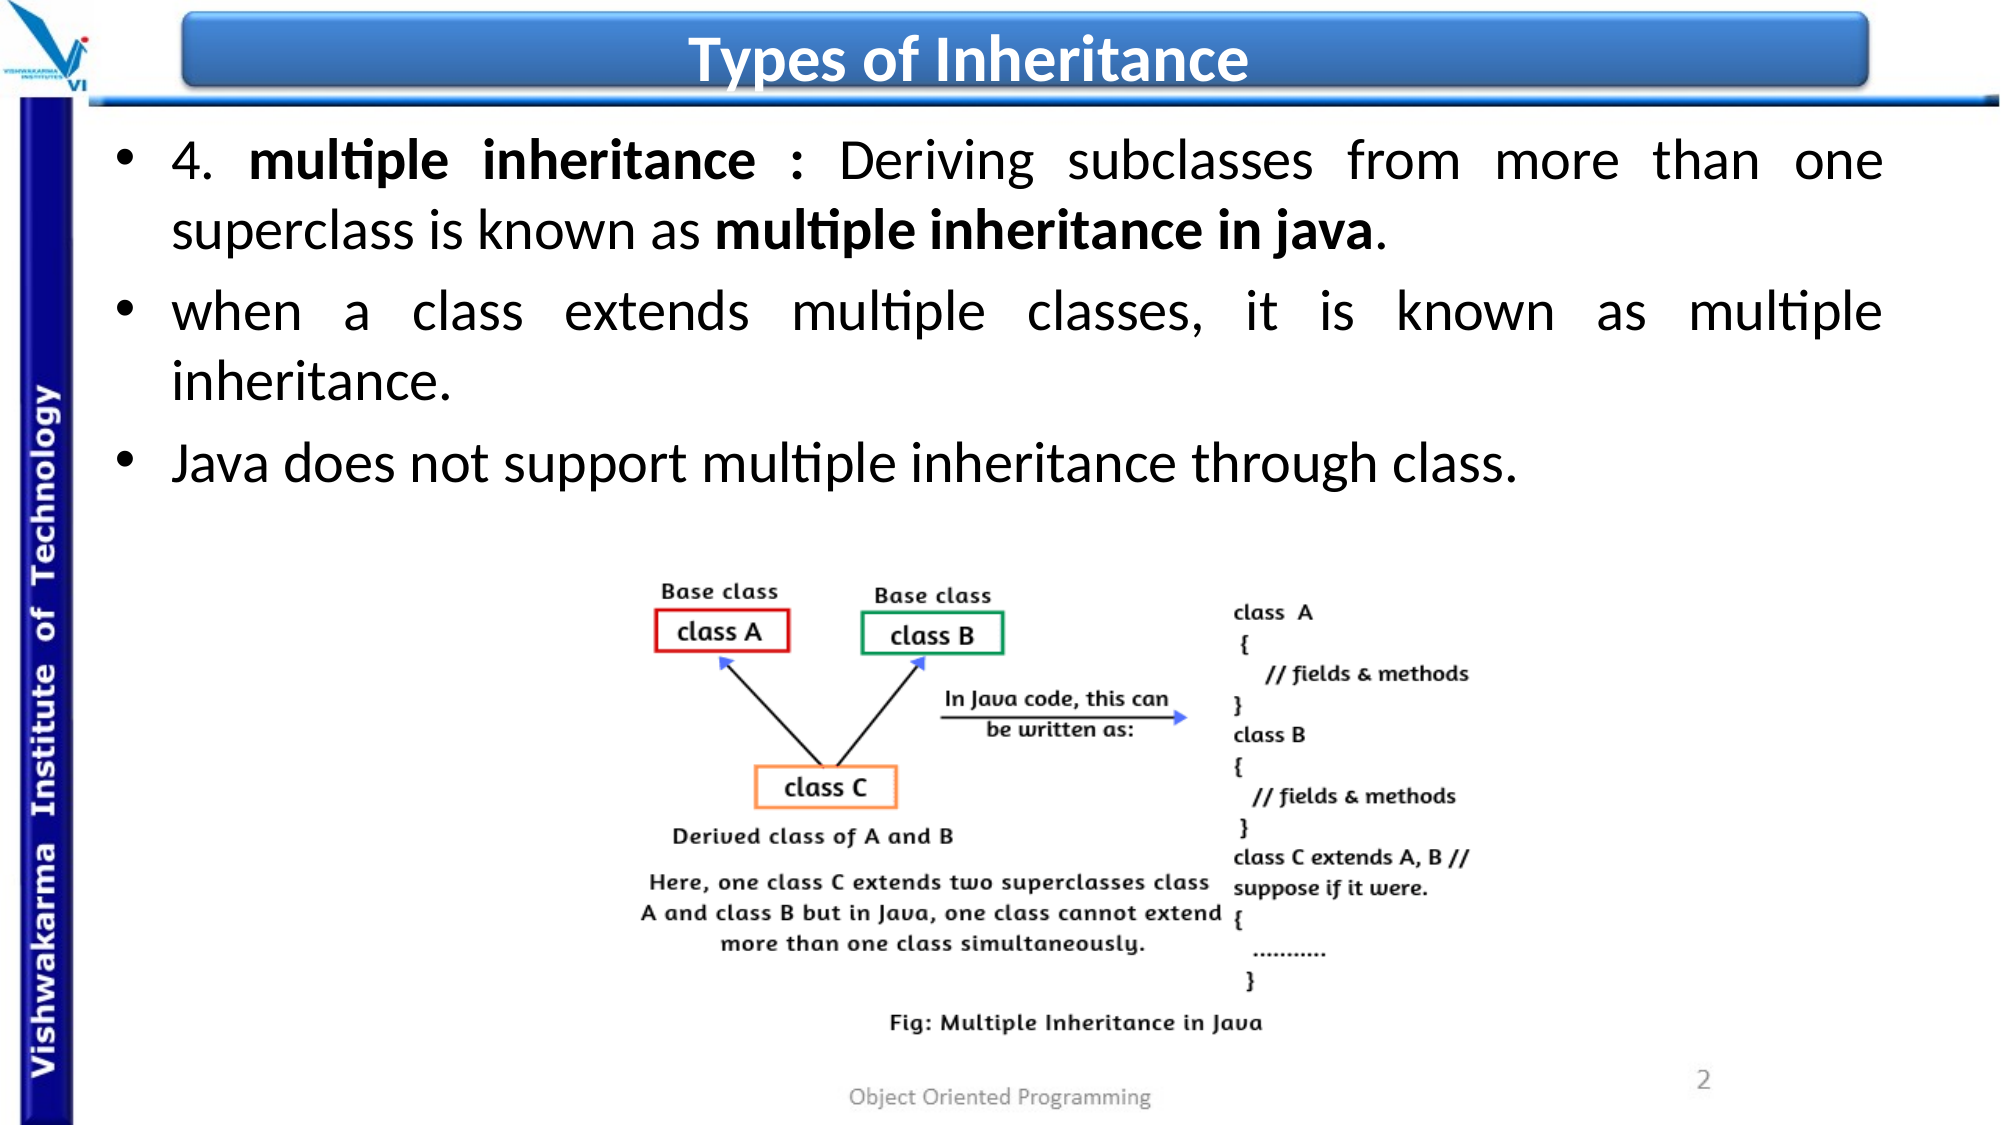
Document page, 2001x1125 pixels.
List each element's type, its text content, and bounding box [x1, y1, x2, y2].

list 4. multiple inheritance : Deriving subclasses from more than one superclass is known as multiple inheritance in java. when a class extends multiple classes, it is known as multiple inheritance. Java does not support multiple inheritance through class. [99, 113, 1900, 1005]
picture [0, 0, 2001, 1125]
title Types of Inheritance [159, 30, 1780, 79]
